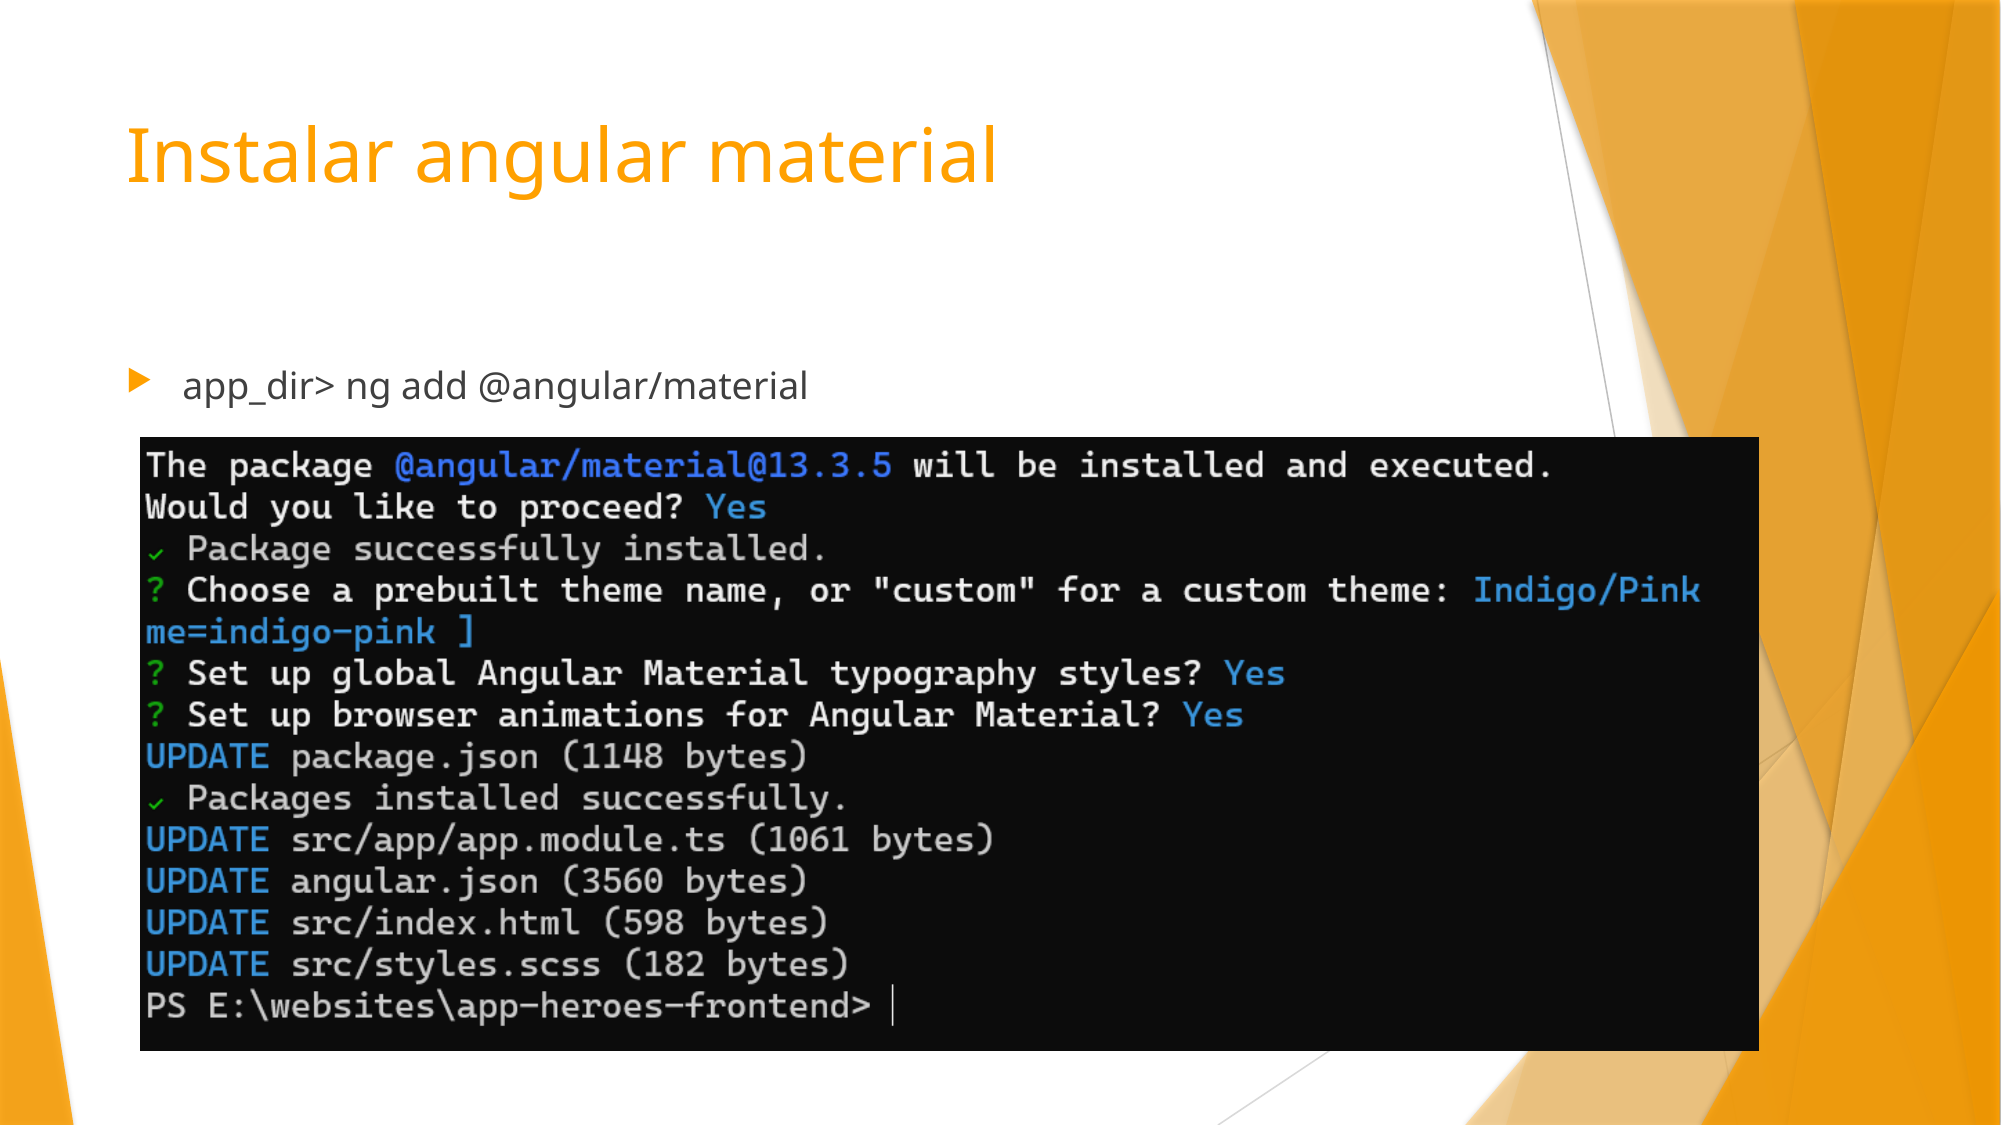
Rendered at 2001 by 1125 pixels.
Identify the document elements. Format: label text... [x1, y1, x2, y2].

list app_dir> ng add @angular/material [111, 354, 1522, 992]
title Instalar angular material [111, 99, 1522, 317]
picture [139, 437, 1760, 1051]
